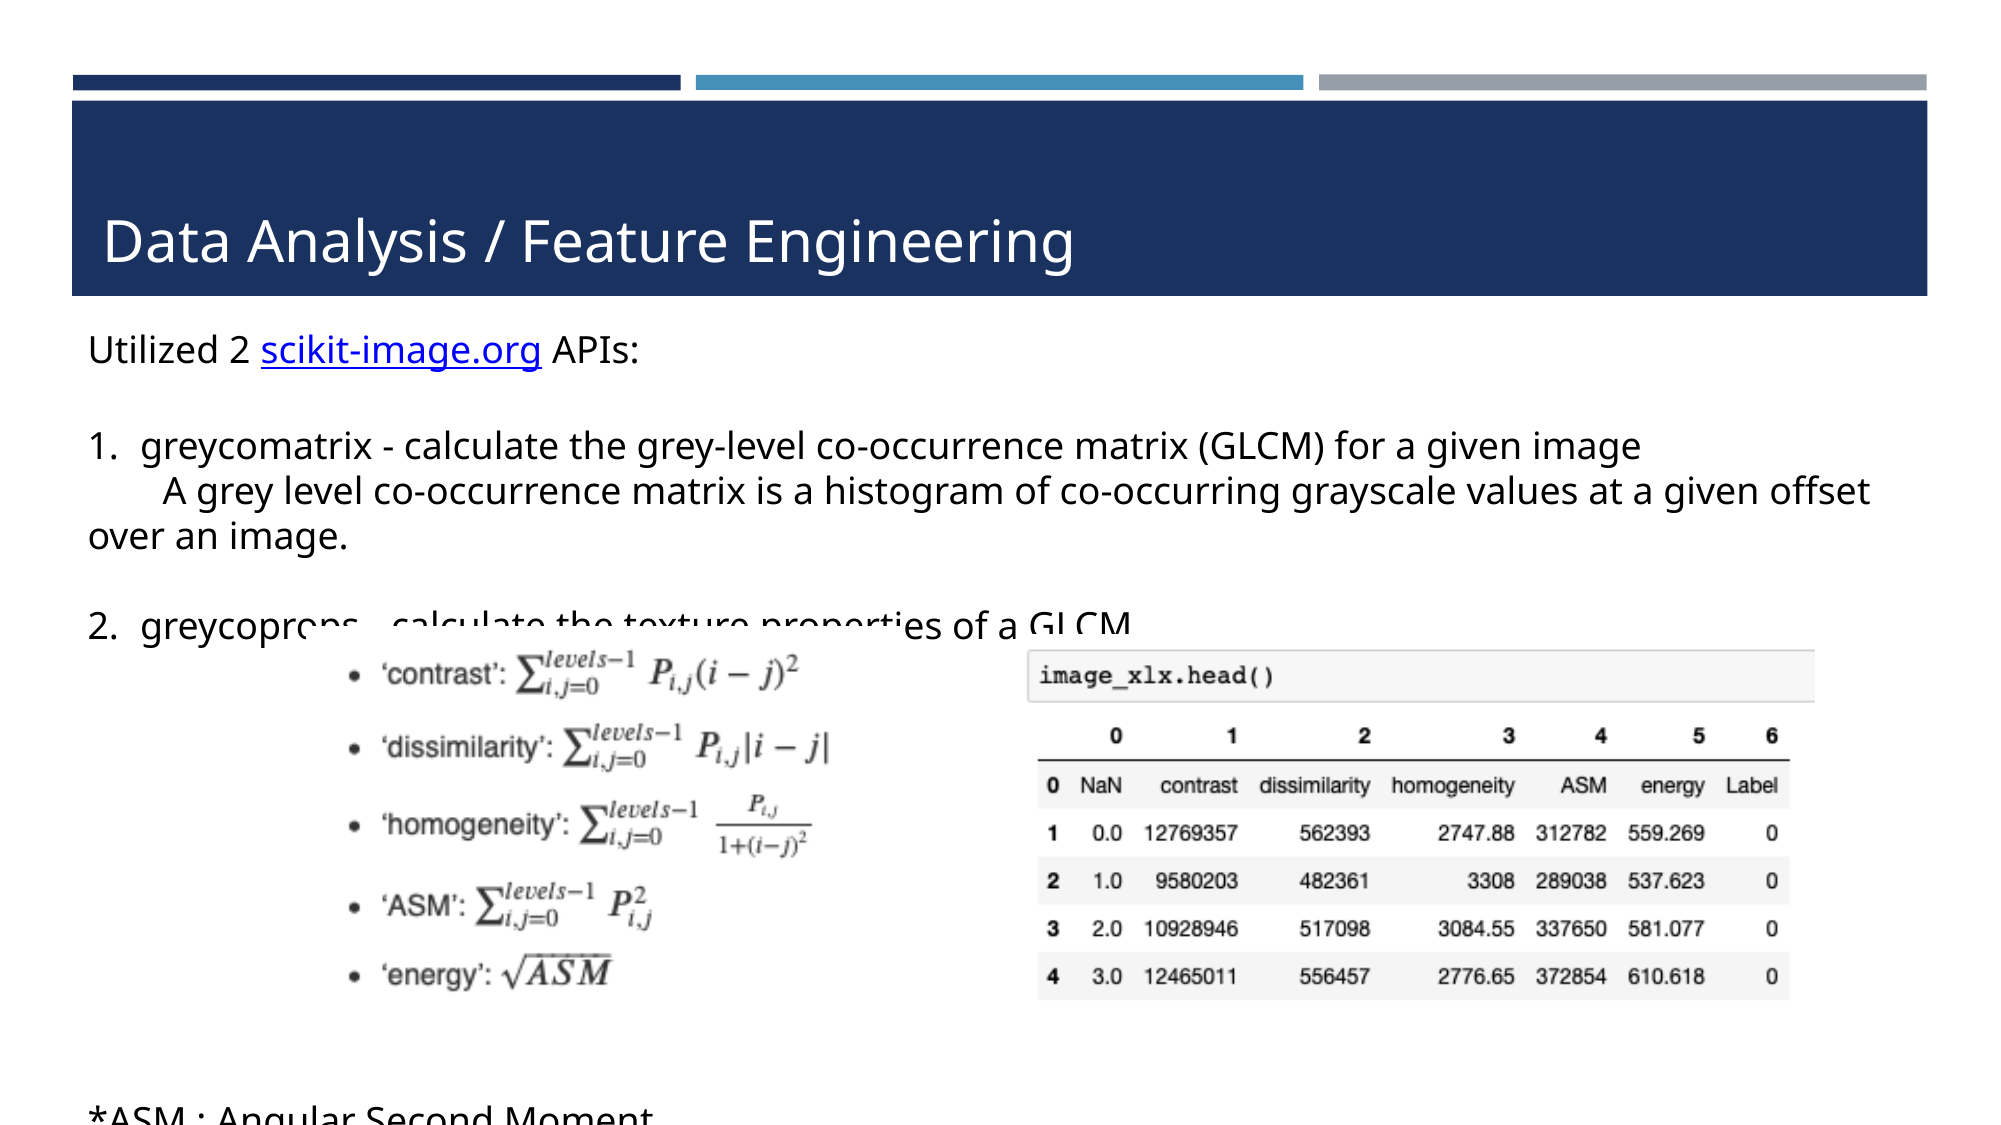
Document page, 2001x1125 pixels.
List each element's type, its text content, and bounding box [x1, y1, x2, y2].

title Data Analysis / Feature Engineering [95, 115, 1905, 282]
picture [305, 626, 903, 1027]
picture [1017, 634, 1816, 1019]
text_box Utilized 2 scikit-image.org APIs: greycomatrix - calculate the grey-level co-occurrence matrix (GLCM) for a given image A grey level co-occurrence matrix is a histogram of co-occurring grayscale values at a given offset over an image. greycoprops - calculate the texture properties of a GLCM *ASM : Angular Second Moment [79, 318, 1920, 1125]
